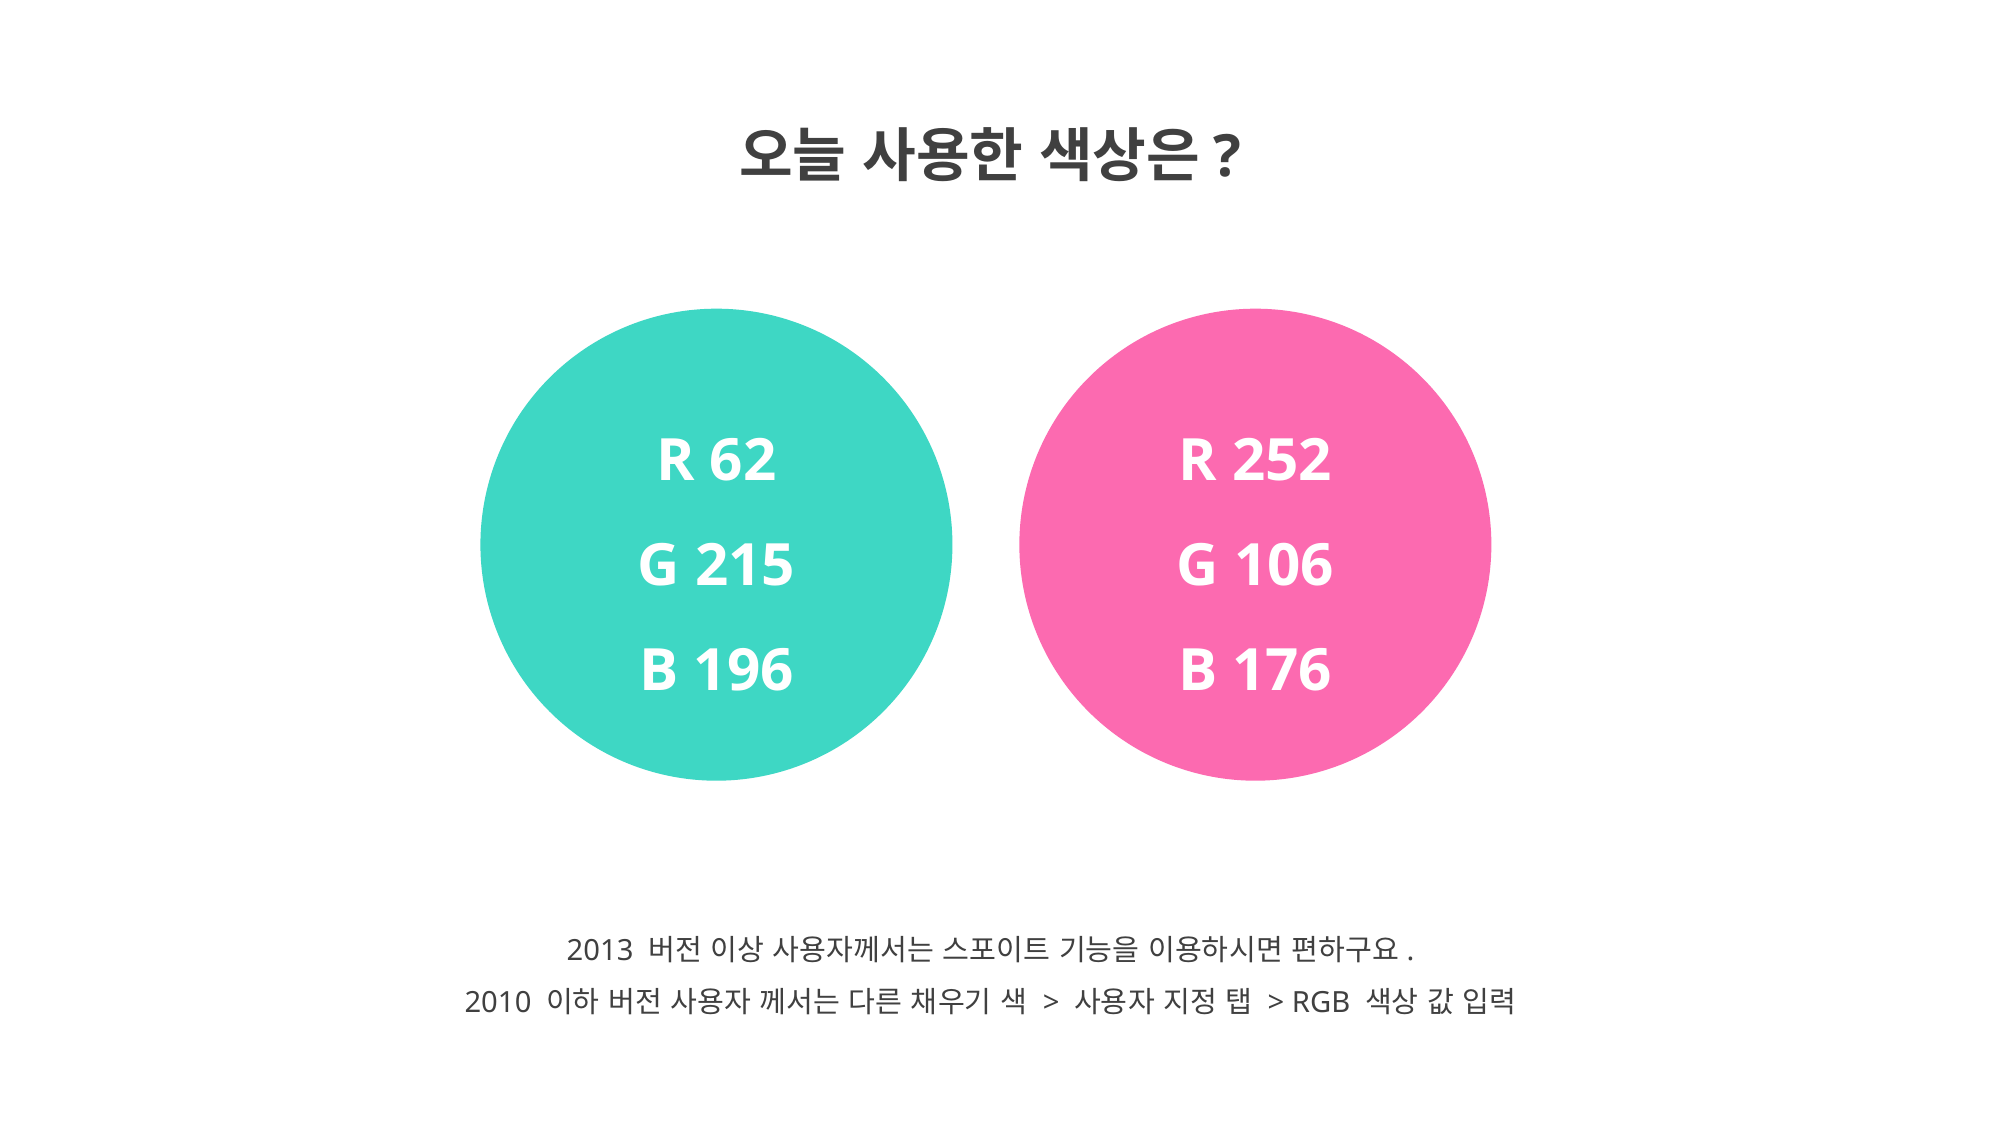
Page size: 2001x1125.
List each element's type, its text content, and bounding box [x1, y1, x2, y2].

text_box 2013 버전 이상 사용자께서는 스포이트 기능을 이용하시면 편하구요. 2010 이하 버전 사용자 께서는 다른 채우기 색 > 사용자 지정 탭 > RGB 색상 값 입력 [391, 906, 1590, 1026]
text_box R 62 G 215 B 196 [479, 307, 954, 782]
text_box R 252 G 106 B 176 [1018, 307, 1493, 782]
text_box 오늘 사용한 색상은? [643, 75, 1339, 196]
